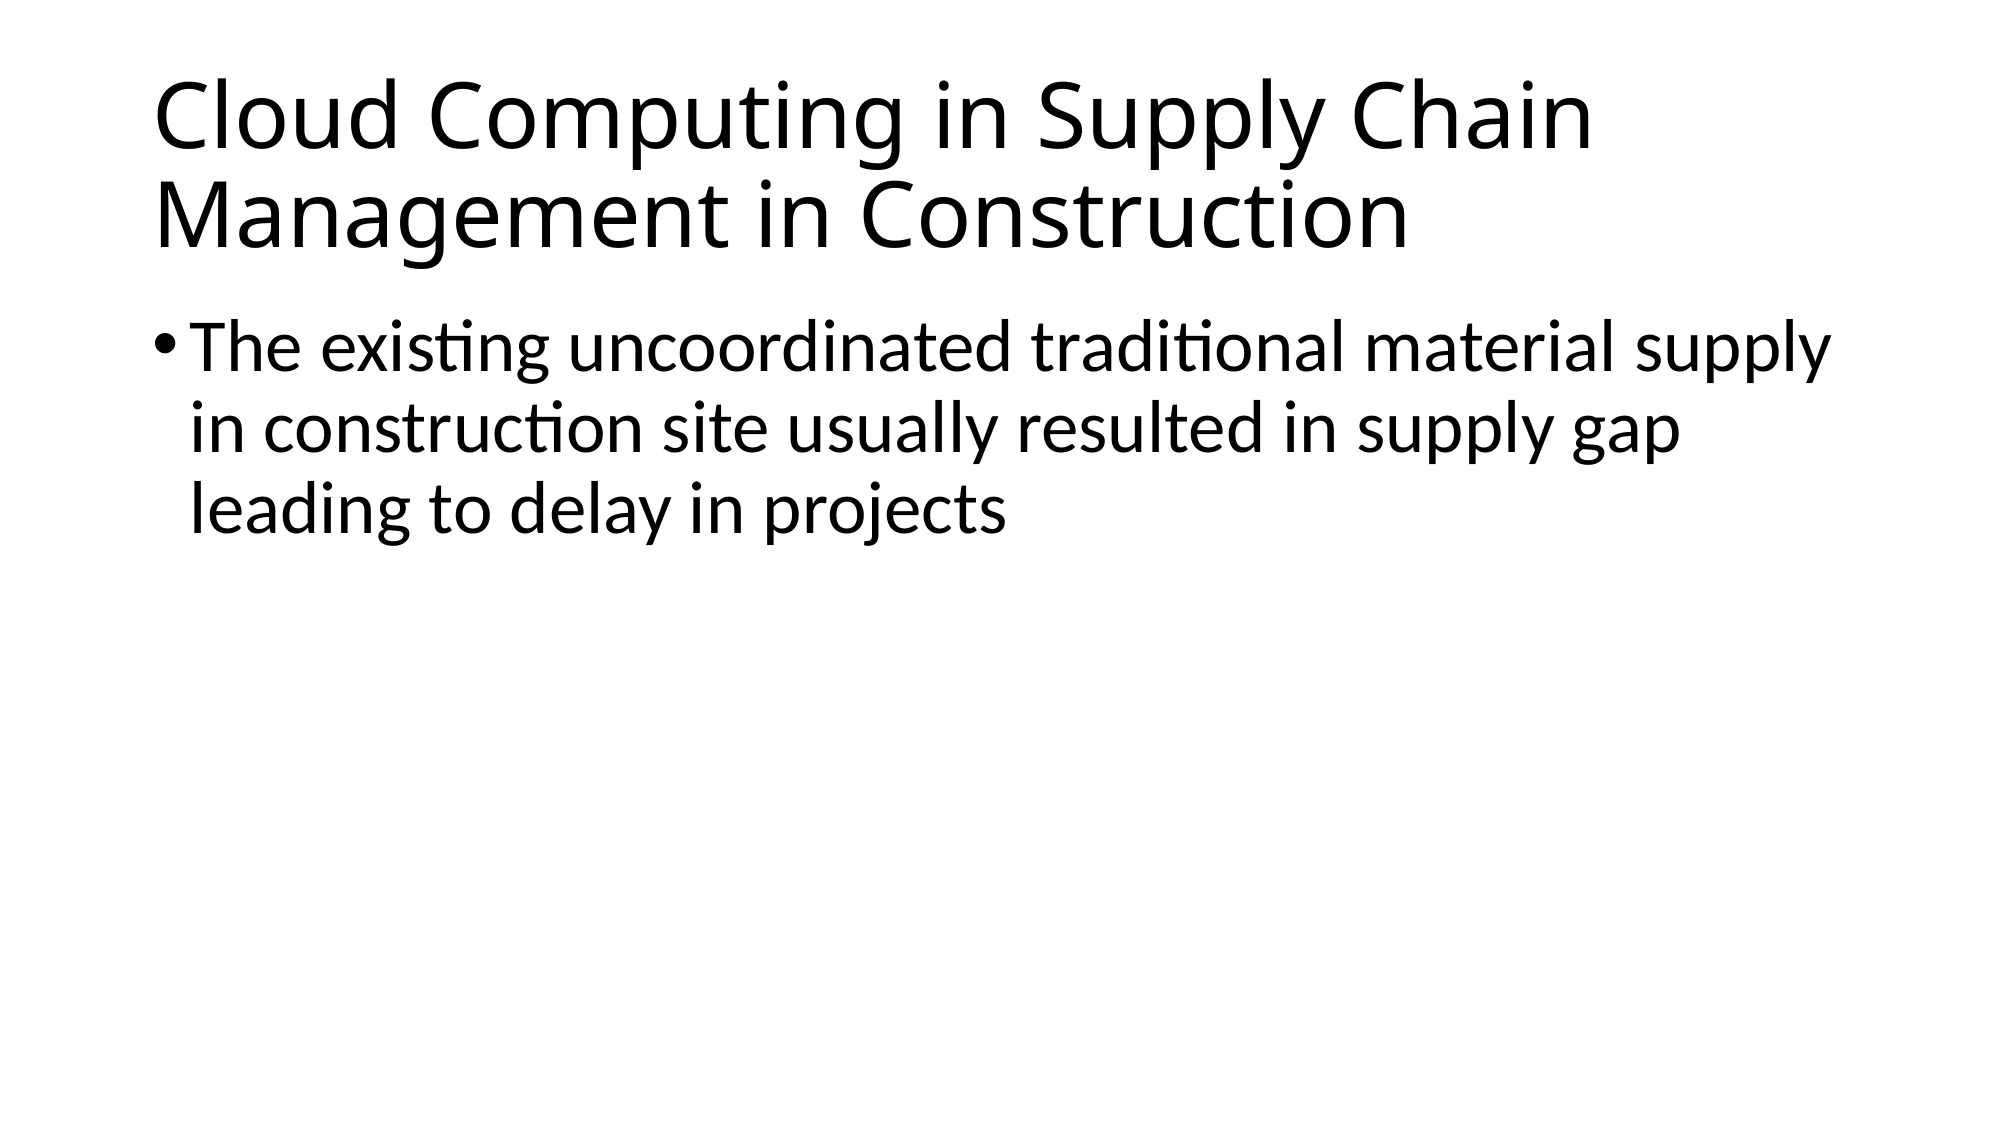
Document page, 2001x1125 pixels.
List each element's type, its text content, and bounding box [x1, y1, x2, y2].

list The existing uncoordinated traditional material supply in construction site usually resulted in supply gap leading to delay in projects [137, 299, 1863, 1014]
title Cloud Computing in Supply Chain Management in Construction [137, 59, 1863, 278]
